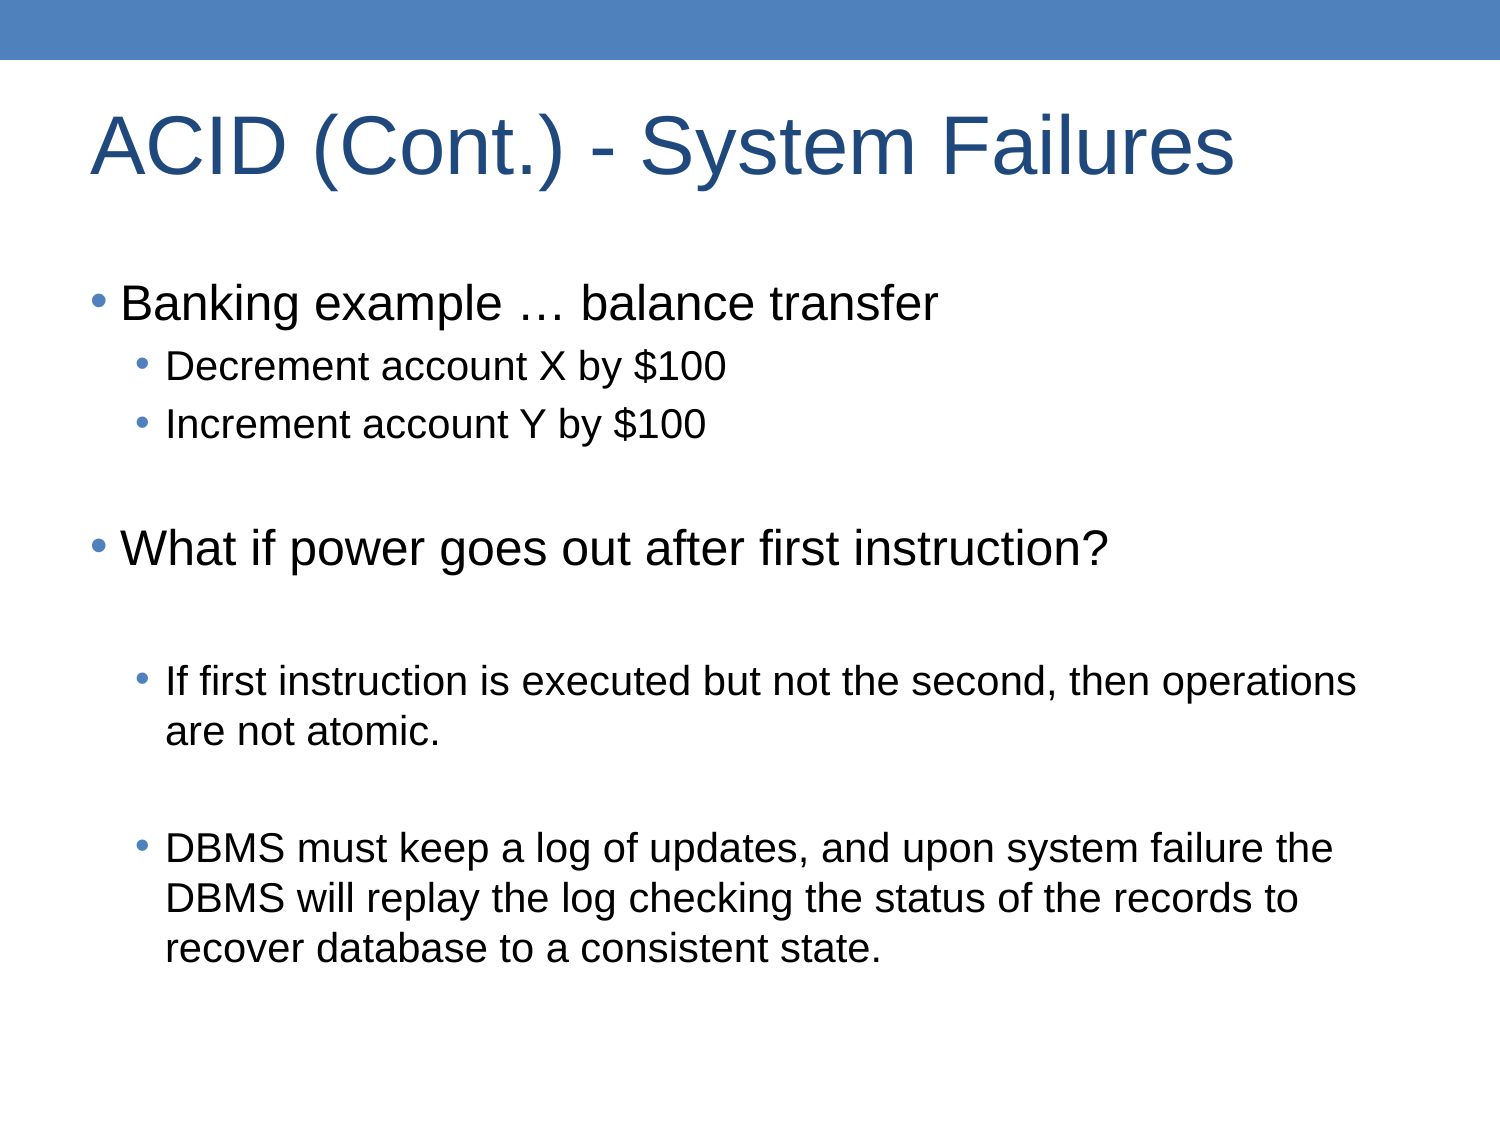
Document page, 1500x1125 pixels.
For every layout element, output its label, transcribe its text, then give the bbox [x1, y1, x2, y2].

list Banking example … balance transfer Decrement account X by $100 Increment account Y by $100 What if power goes out after first instruction? If first instruction is executed but not the second, then operations are not atomic. DBMS must keep a log of updates, and upon system failure the DBMS will replay the log checking the status of the records to recover database to a consistent state. [75, 262, 1425, 1063]
title ACID (Cont.) - System Failures [75, 60, 1425, 223]
